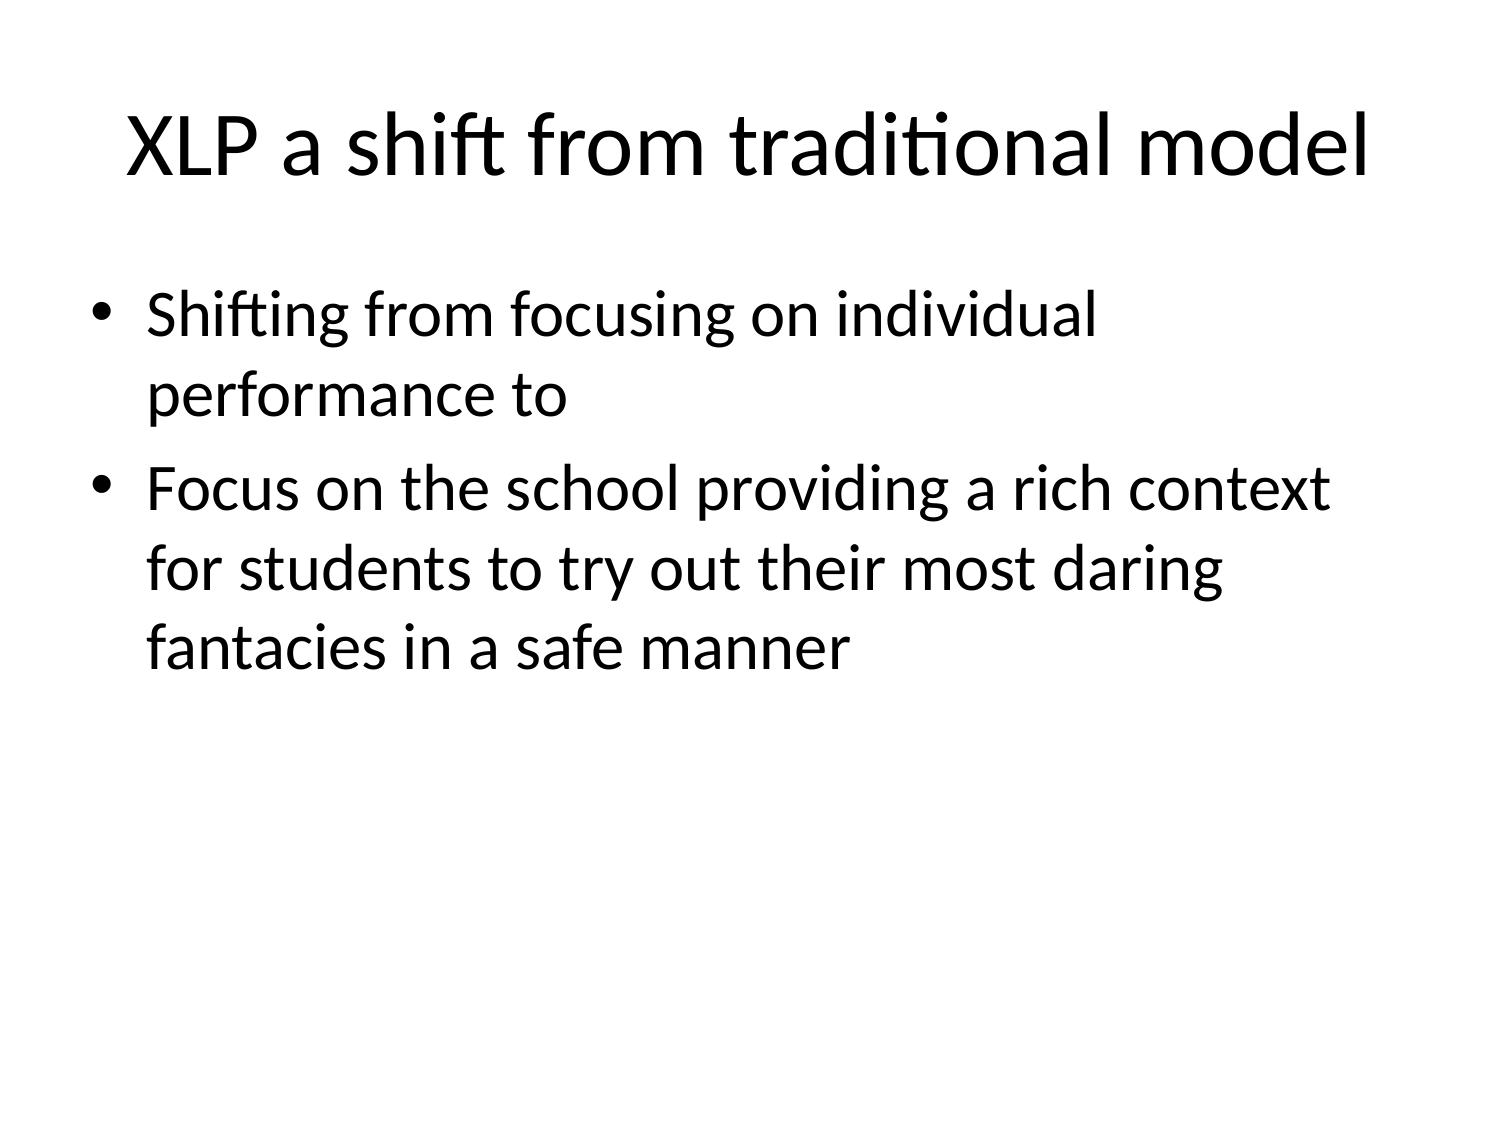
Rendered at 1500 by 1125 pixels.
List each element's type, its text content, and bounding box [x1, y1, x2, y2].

title XLP a shift from traditional model [75, 45, 1425, 233]
list Shifting from focusing on individual performance to Focus on the school providing a rich context for students to try out their most daring fantacies in a safe manner [75, 262, 1425, 1005]
